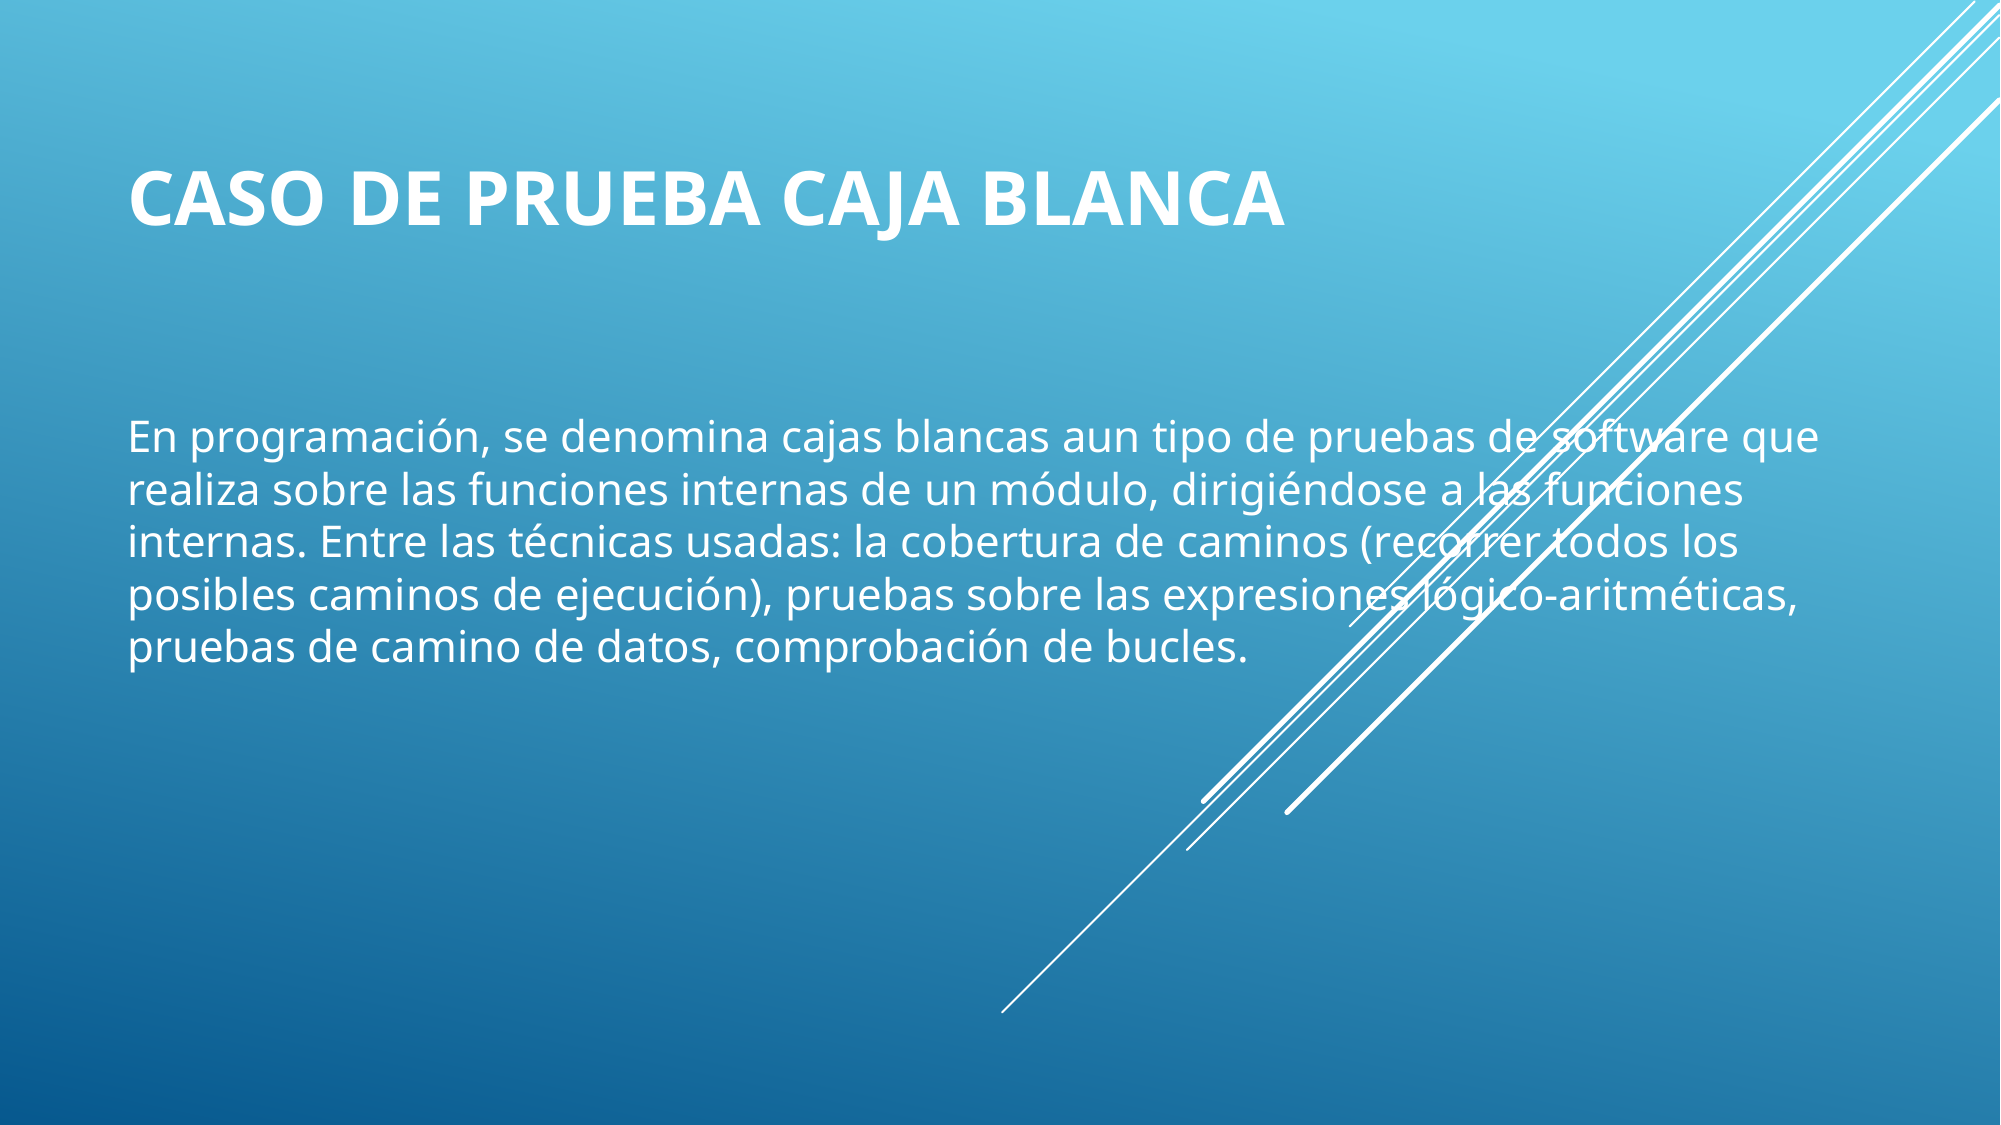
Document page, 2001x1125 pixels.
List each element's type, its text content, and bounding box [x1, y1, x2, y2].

subtitle En programación, se denomina cajas blancas aun tipo de pruebas de software que realiza sobre las funciones internas de un módulo, dirigiéndose a las funciones internas. Entre las técnicas usadas: la cobertura de caminos (recorrer todos los posibles caminos de ejecución), pruebas sobre las expresiones lógico-aritméticas, pruebas de camino de datos, comprobación de bucles. [112, 401, 1936, 950]
title Caso de prueba CAJA BLANCA [112, 0, 1425, 368]
